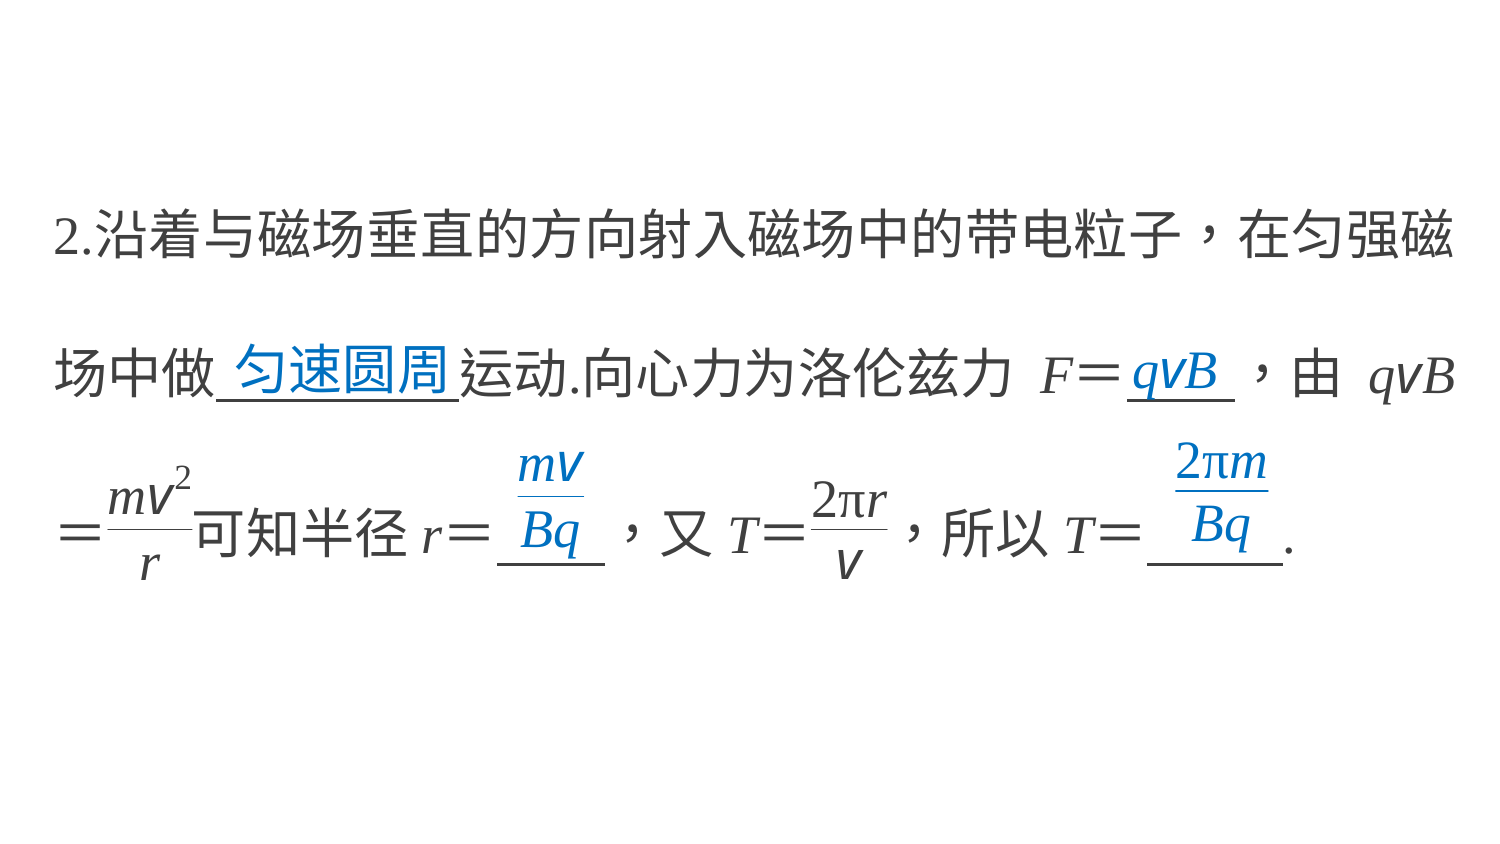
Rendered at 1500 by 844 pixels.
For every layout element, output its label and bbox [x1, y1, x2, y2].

text_box [53, 185, 1456, 717]
text_box [517, 414, 628, 612]
text_box [1175, 426, 1285, 624]
